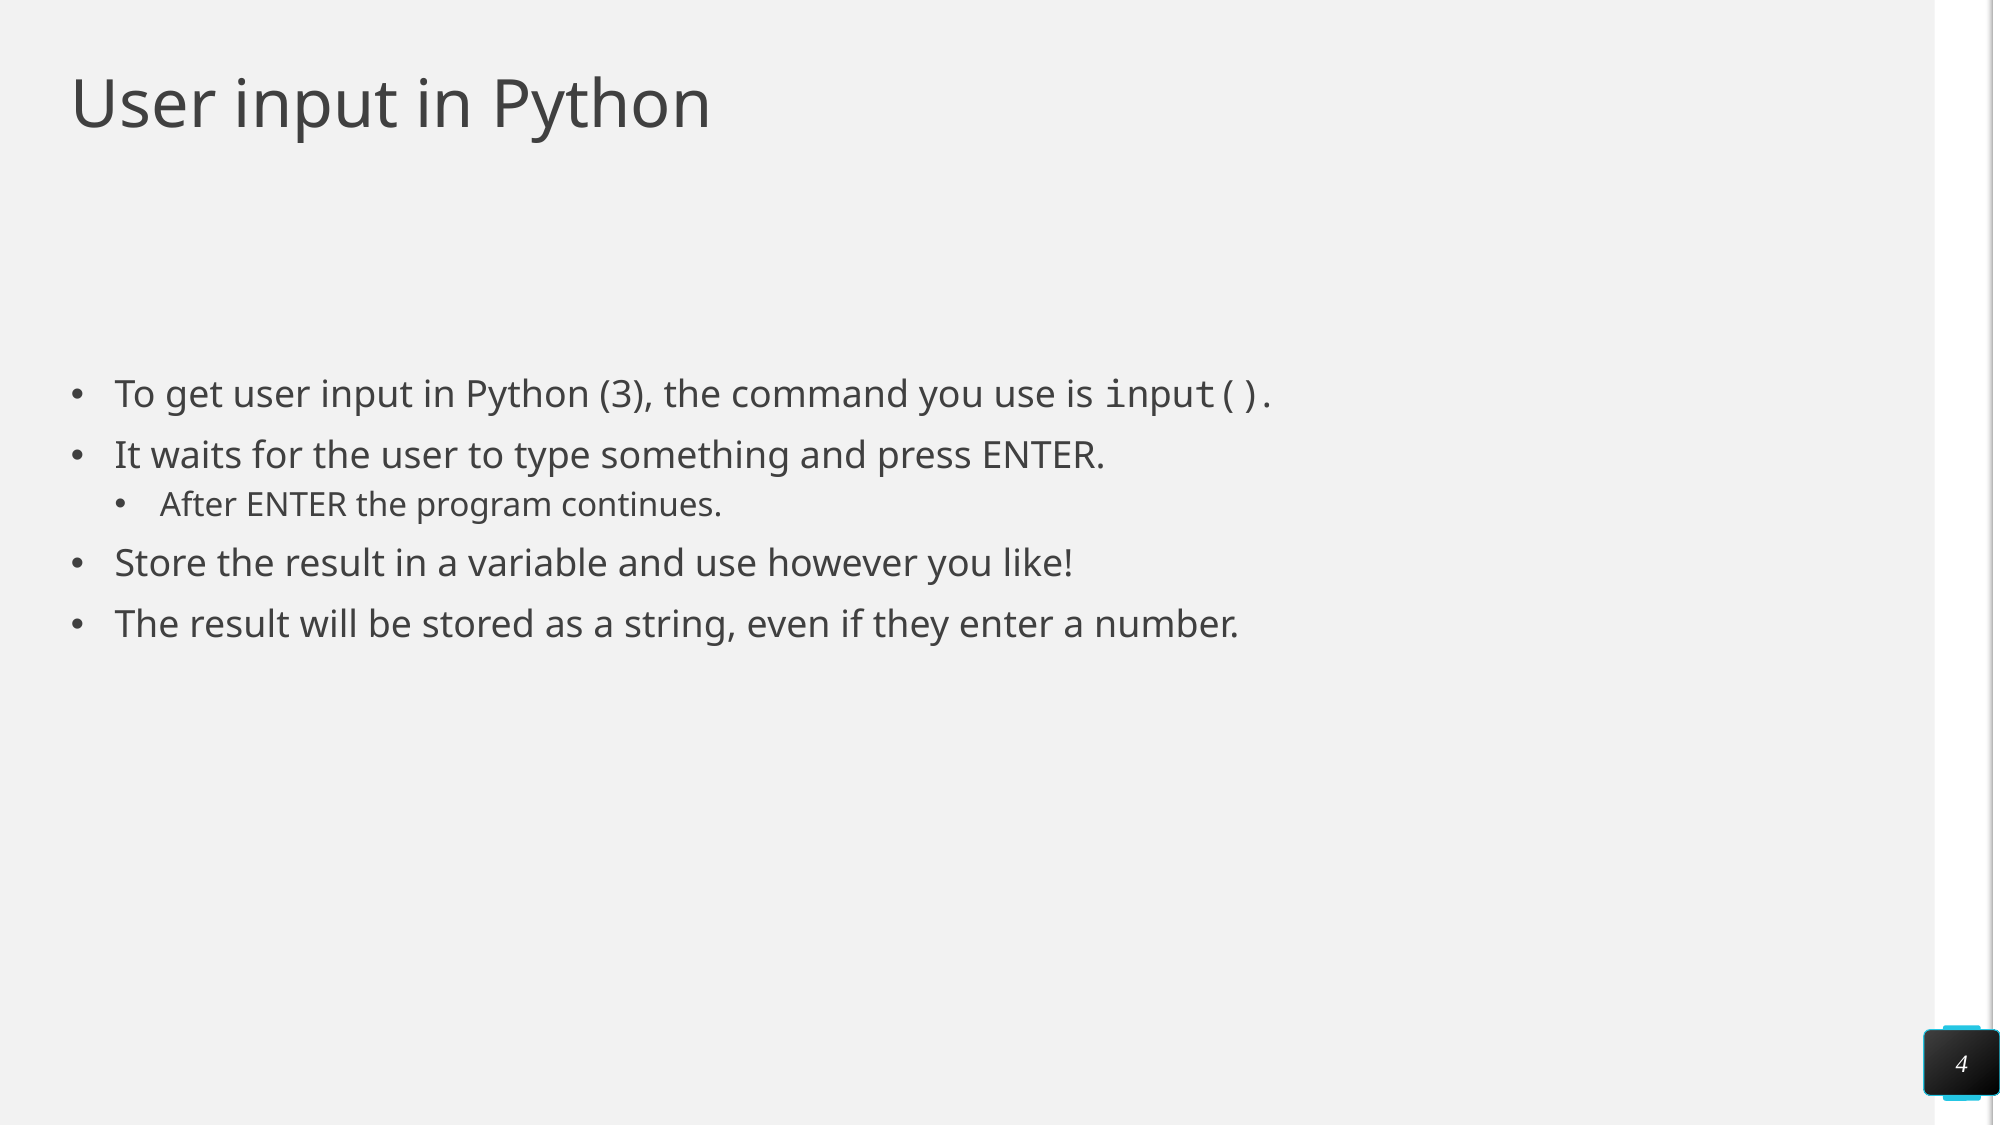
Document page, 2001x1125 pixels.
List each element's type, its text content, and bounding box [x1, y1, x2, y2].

slide_number 4 [1923, 1029, 2000, 1096]
list To get user input in Python (3), the command you use is input(). It waits for the user to type something and press ENTER. After ENTER the program continues. Store the result in a variable and use however you like! The result will be stored as a string, even if they enter a number. [70, 248, 1930, 1016]
title User input in Python [70, 70, 1930, 142]
